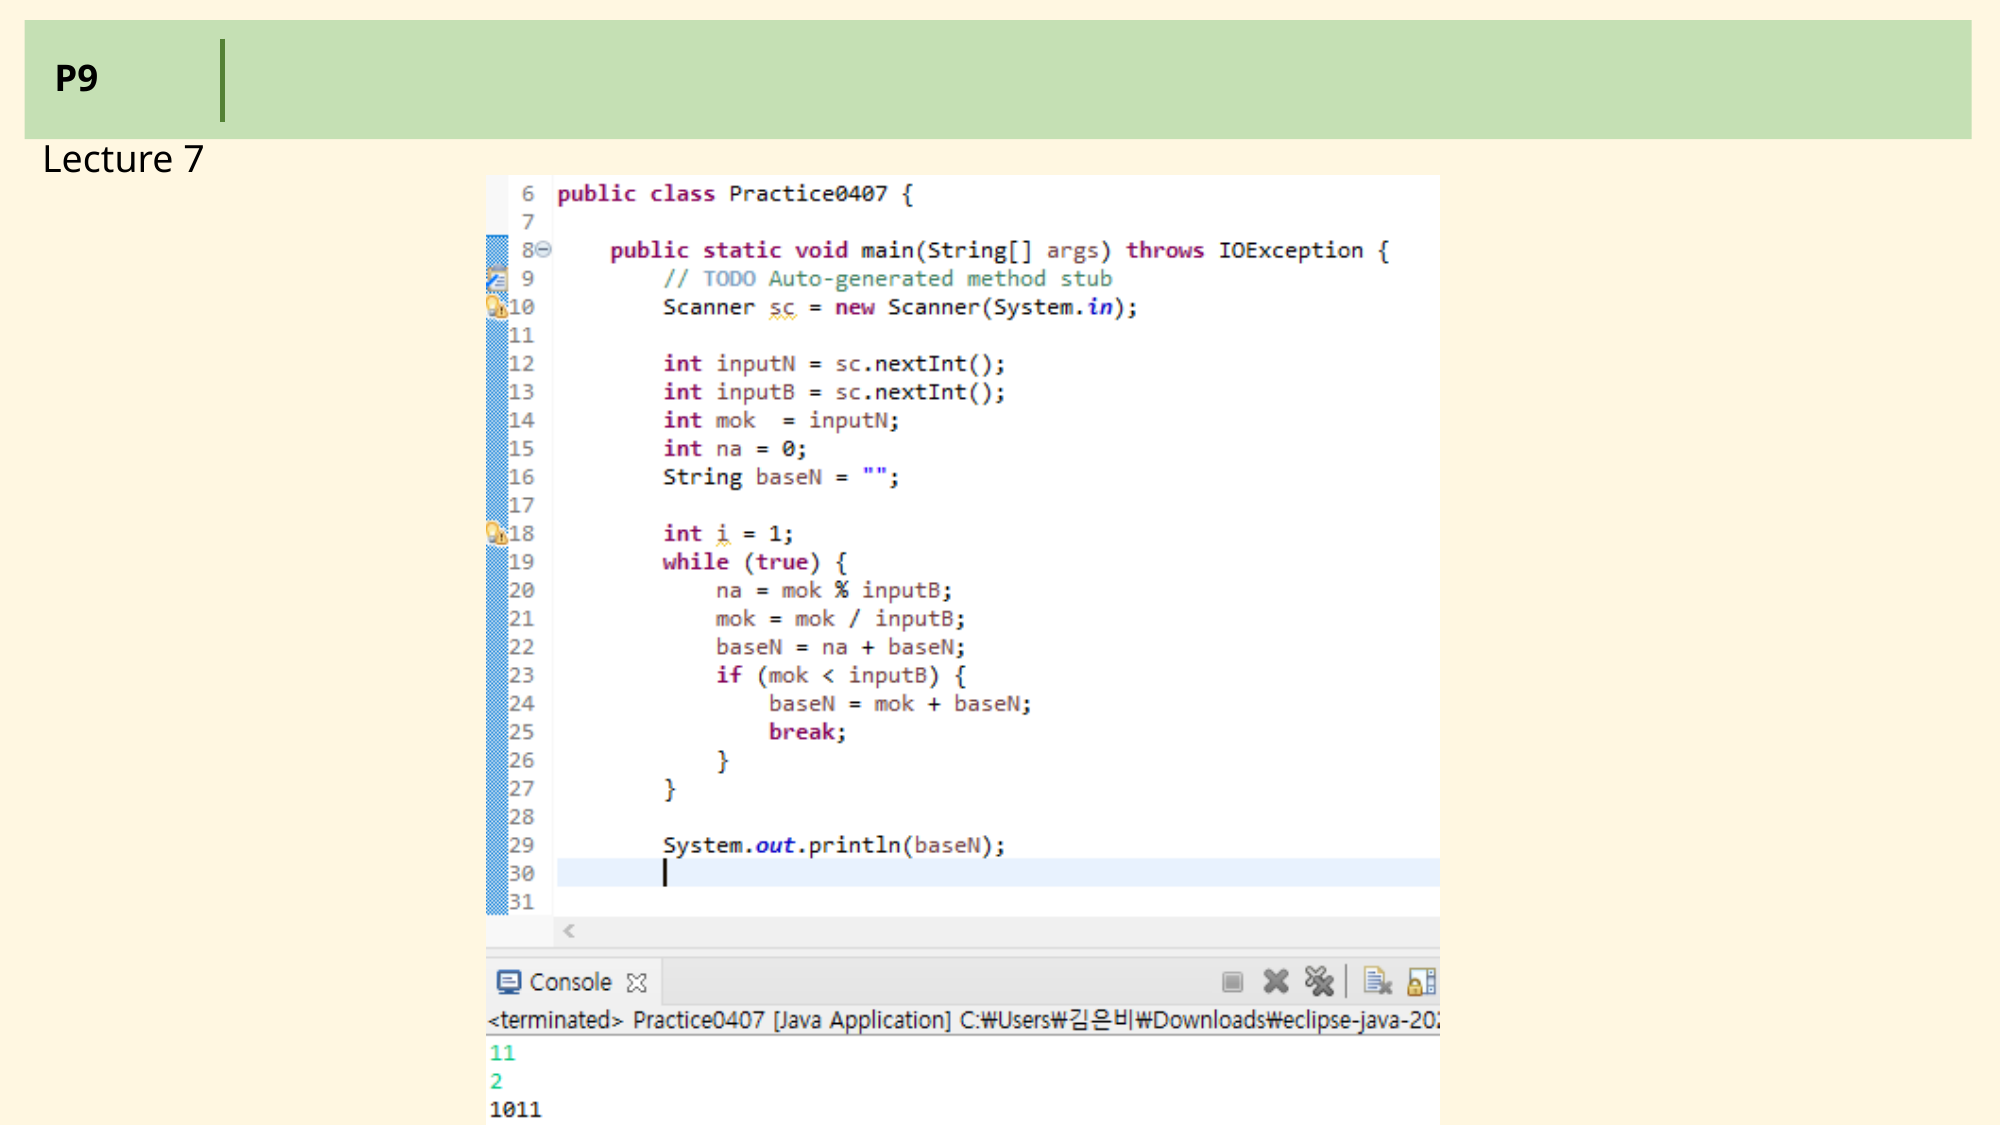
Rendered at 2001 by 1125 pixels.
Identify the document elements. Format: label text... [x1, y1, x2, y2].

text_box Lecture 7 [27, 128, 220, 188]
picture [486, 175, 1440, 1125]
list P9 [39, 52, 208, 108]
